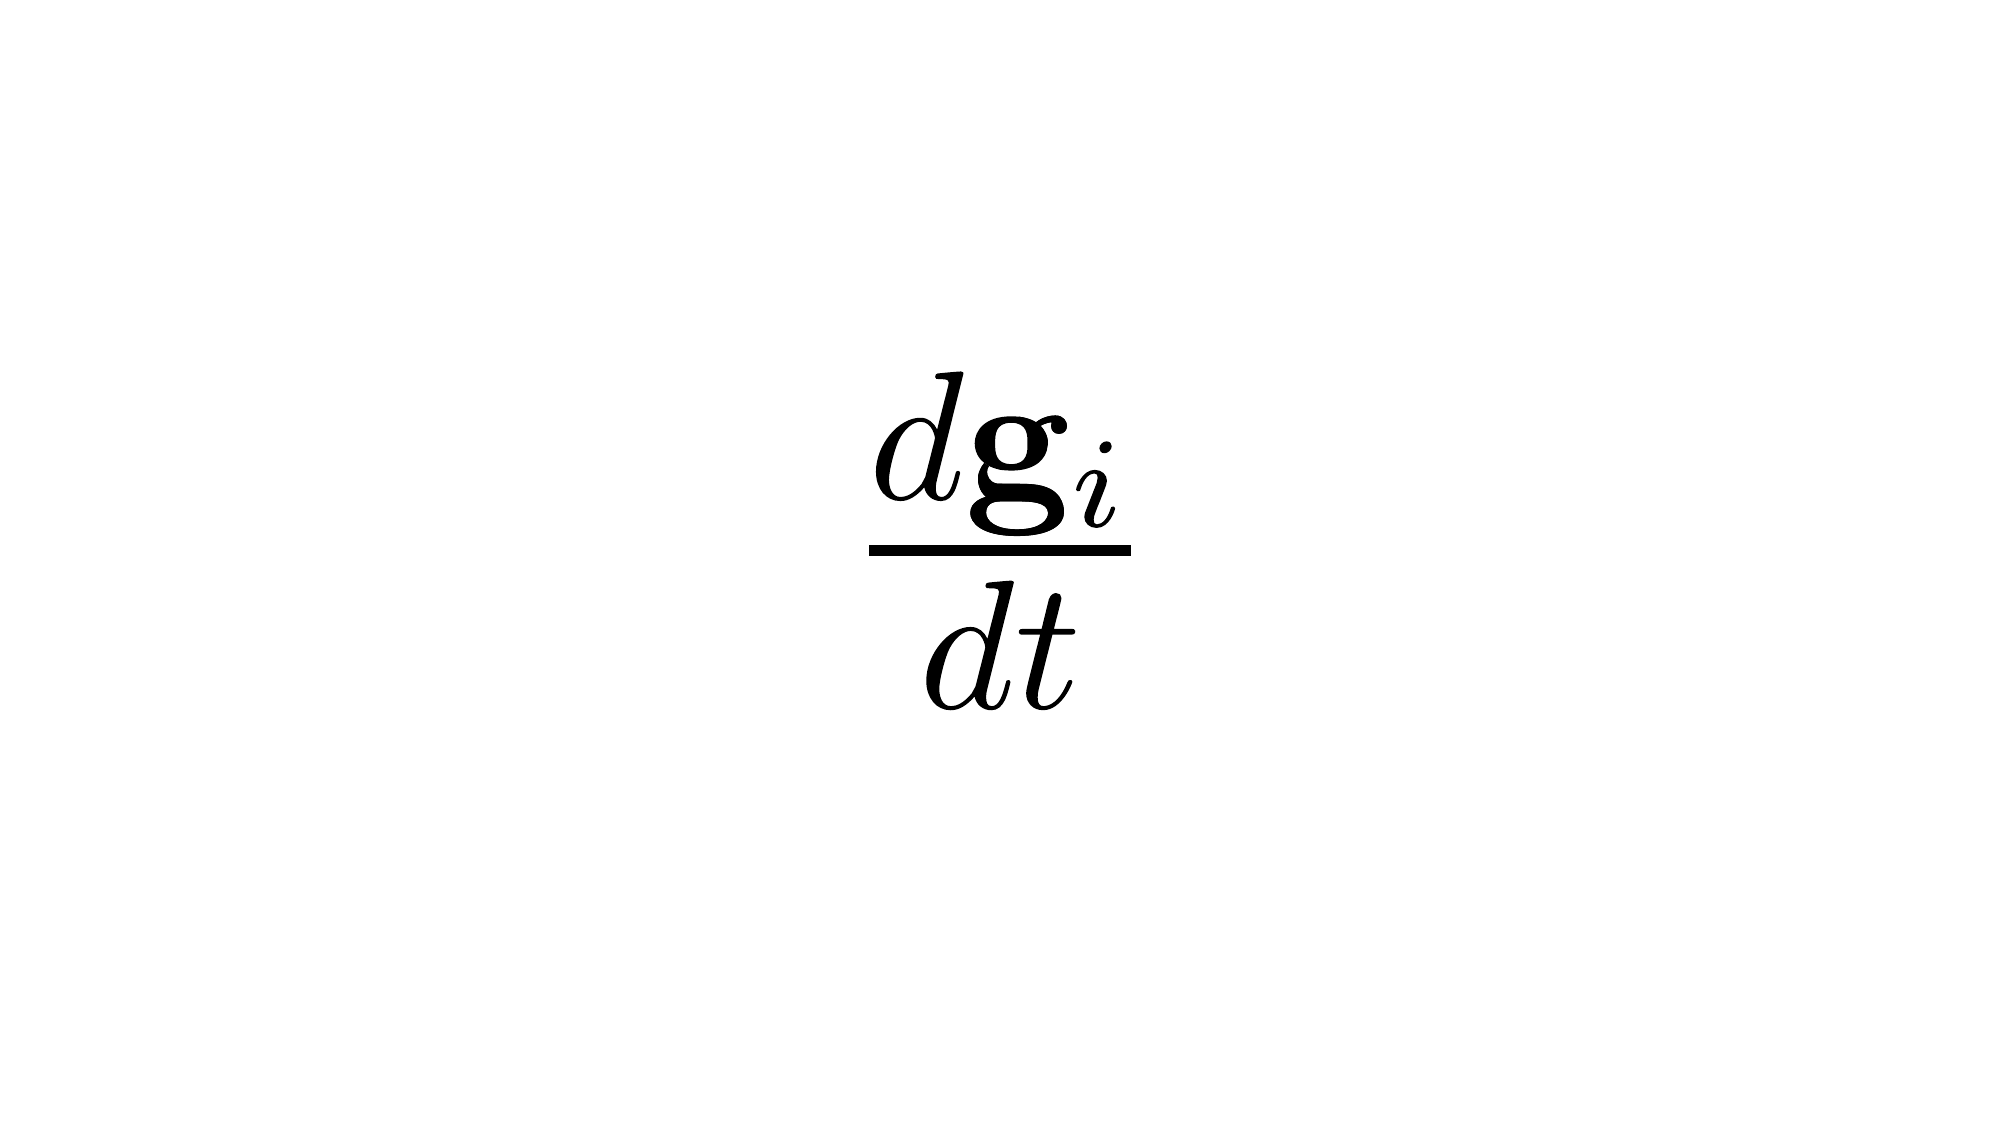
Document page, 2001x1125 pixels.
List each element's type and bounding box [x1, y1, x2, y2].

text_box [868, 545, 1132, 557]
text_box [1099, 441, 1112, 454]
text_box [1018, 593, 1076, 711]
text_box [970, 479, 1064, 536]
text_box [978, 463, 1060, 497]
text_box [974, 415, 1068, 471]
text_box [1076, 469, 1116, 528]
text_box [926, 580, 1014, 711]
text_box [875, 371, 964, 502]
